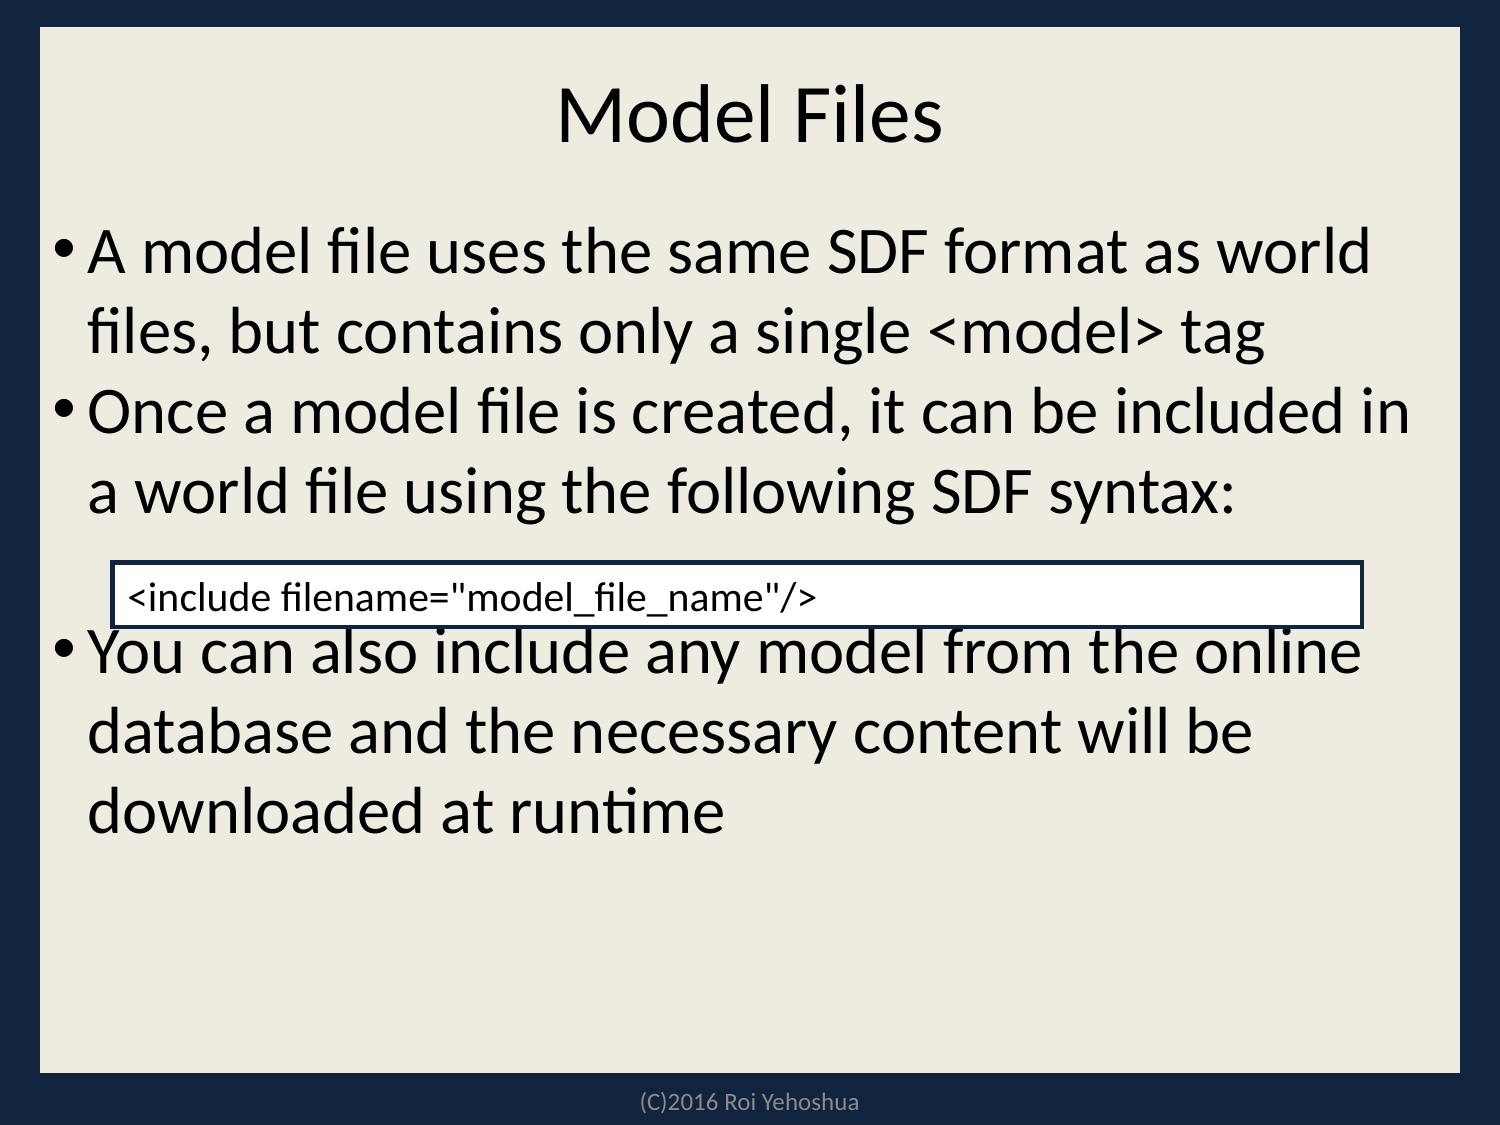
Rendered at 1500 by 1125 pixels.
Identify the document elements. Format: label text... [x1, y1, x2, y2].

text_box Model Files [37, 31, 1463, 188]
text_box <include filename="model_file_name"/> [112, 562, 1363, 628]
text_box A model file uses the same SDF format as world files, but contains only a single <model> tag Once a model file is created, it can be included in a world file using the following SDF syntax: You can also include any model from the online database and the necessary content will be downloaded at runtime [37, 199, 1463, 1079]
text_box (C)2016 Roi Yehoshua [512, 1074, 988, 1125]
